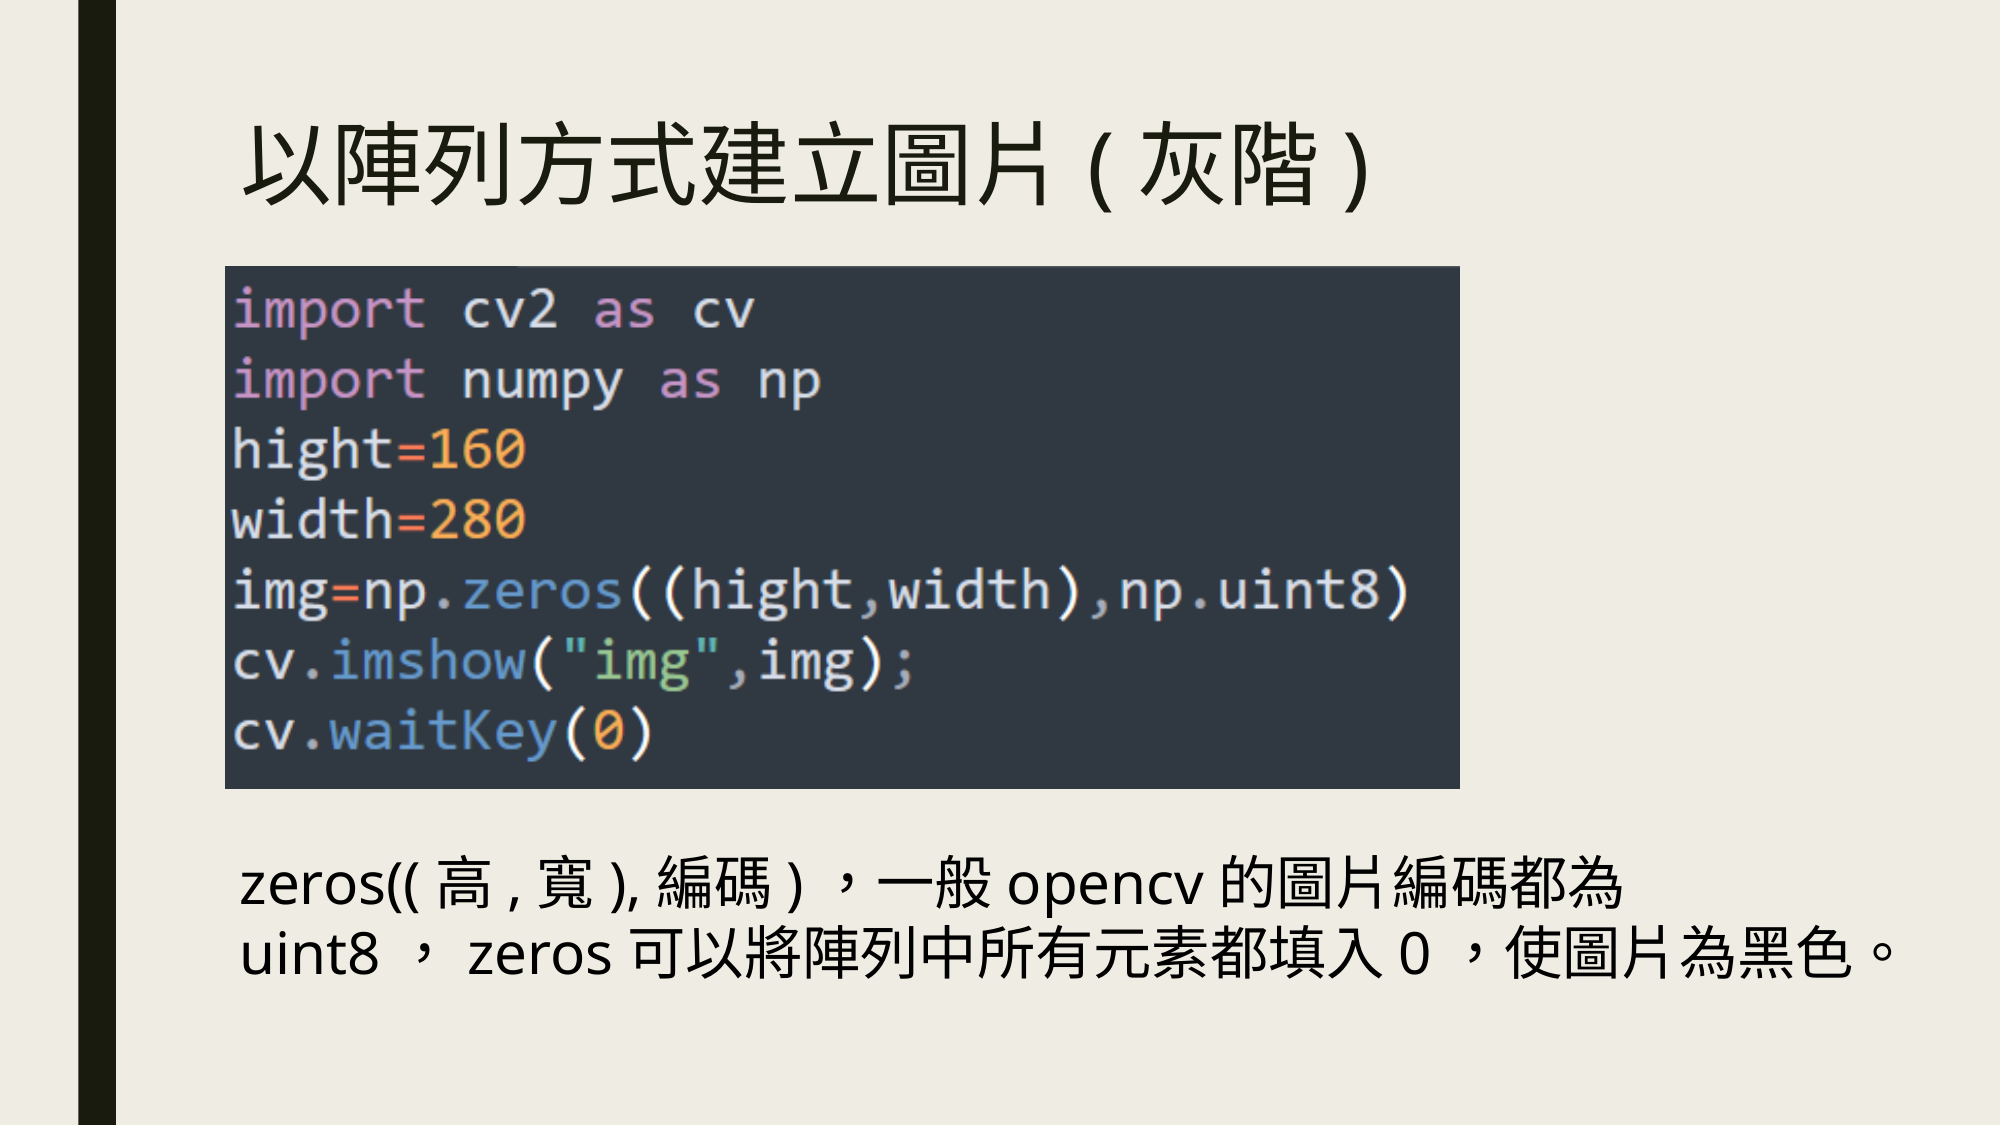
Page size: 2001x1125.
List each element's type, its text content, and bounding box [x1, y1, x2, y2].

text_box zeros((高,寬),編碼)，一般opencv的圖片編碼都為uint8，zeros可以將陣列中所有元素都填入0，使圖片為黑色。 [224, 838, 1963, 994]
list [224, 266, 1460, 789]
title 以陣列方式建立圖片(灰階) [225, 112, 1800, 357]
